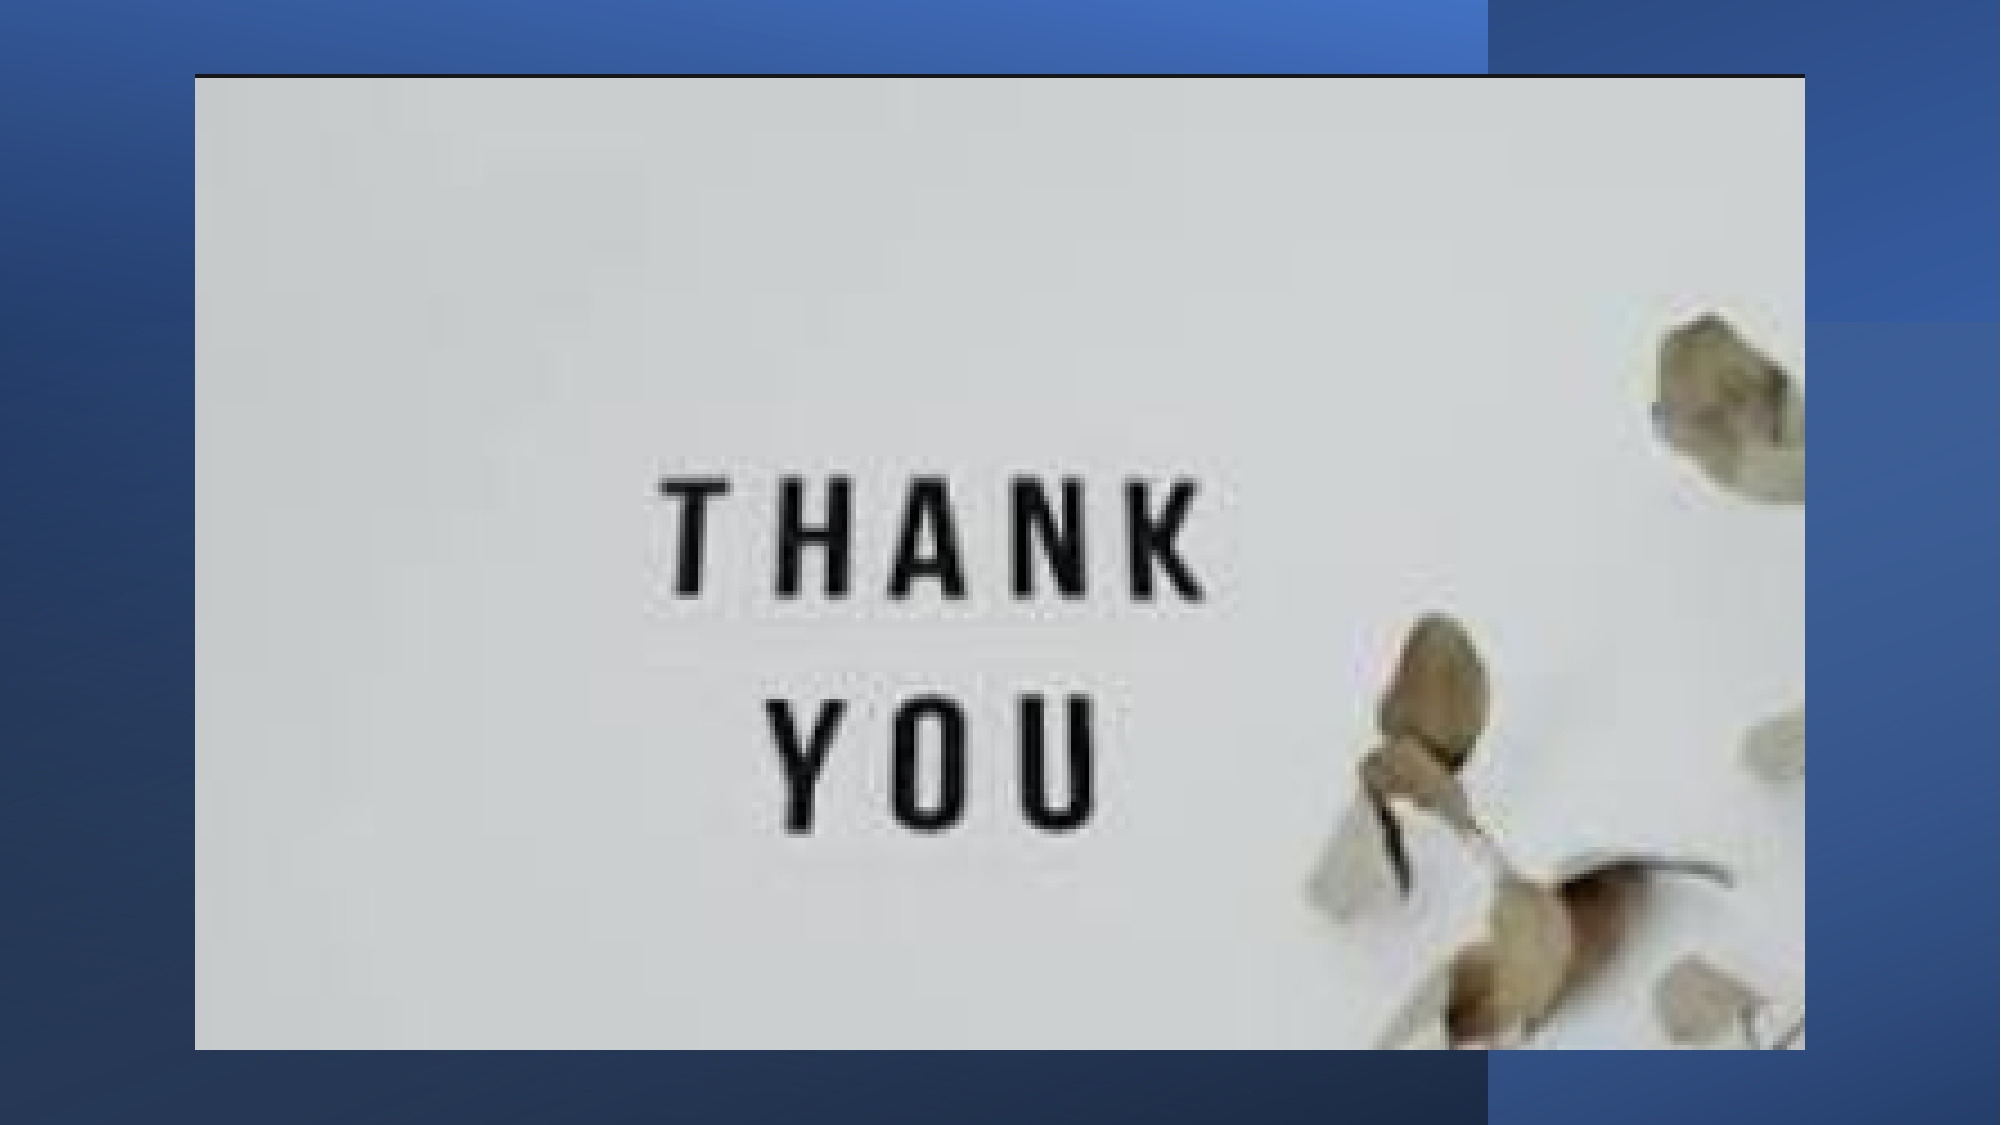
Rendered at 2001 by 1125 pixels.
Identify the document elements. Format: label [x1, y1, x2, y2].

picture [195, 74, 1805, 1050]
text_box [0, 0, 1489, 321]
text_box [1489, 0, 2000, 321]
text_box [0, 321, 2000, 1125]
